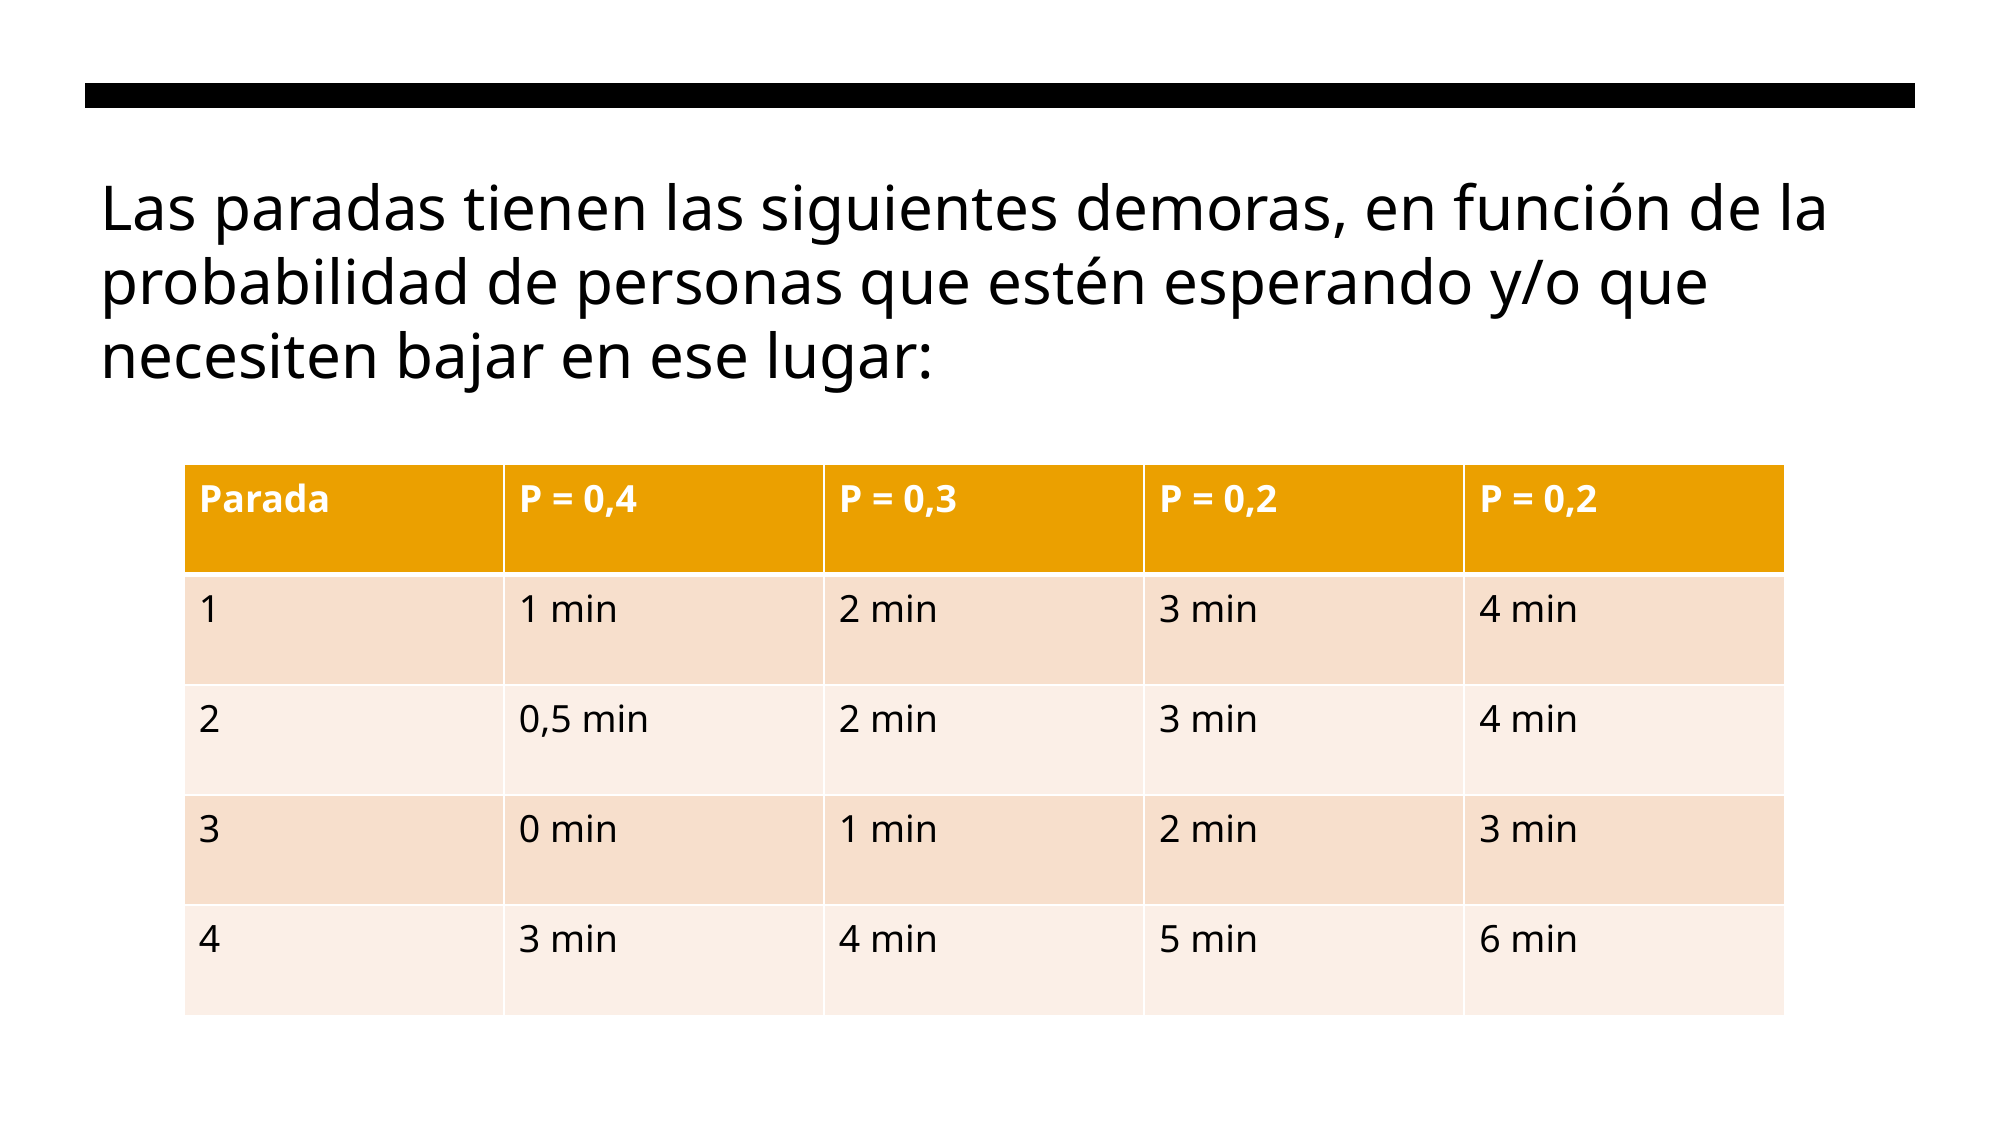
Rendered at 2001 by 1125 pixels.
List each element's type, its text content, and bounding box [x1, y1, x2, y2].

table_cell 1 min [825, 796, 1143, 904]
table_header Parada [185, 465, 503, 572]
table_header P = 0,2 [1145, 465, 1463, 572]
table_cell 2 min [825, 686, 1143, 794]
table_cell 3 min [1145, 577, 1463, 684]
table_cell 2 min [1145, 796, 1463, 904]
table_cell 4 min [1465, 686, 1784, 794]
table_cell 4 [185, 906, 503, 1015]
table_cell 1 min [505, 577, 823, 684]
table_cell 1 [185, 577, 503, 684]
table_cell 3 min [1465, 796, 1784, 904]
table_cell 2 min [825, 577, 1143, 684]
table_cell 3 min [1145, 686, 1463, 794]
table_header P = 0,2 [1465, 465, 1784, 572]
title Las paradas tienen las siguientes demoras, en función de la probabilidad de personas que estén esperando y/o que necesiten bajar en ese lugar: [85, 160, 1916, 401]
table_header P = 0,4 [505, 465, 823, 572]
table_cell 2 [185, 686, 503, 794]
table_cell 0 min [505, 796, 823, 904]
table_cell 4 min [825, 906, 1143, 1015]
table_cell 6 min [1465, 906, 1784, 1015]
table_cell 3 [185, 796, 503, 904]
table_cell 4 min [1465, 577, 1784, 684]
table_cell 5 min [1145, 906, 1463, 1015]
table_cell 3 min [505, 906, 823, 1015]
table_header P = 0,3 [825, 465, 1143, 572]
table_cell 0,5 min [505, 686, 823, 794]
